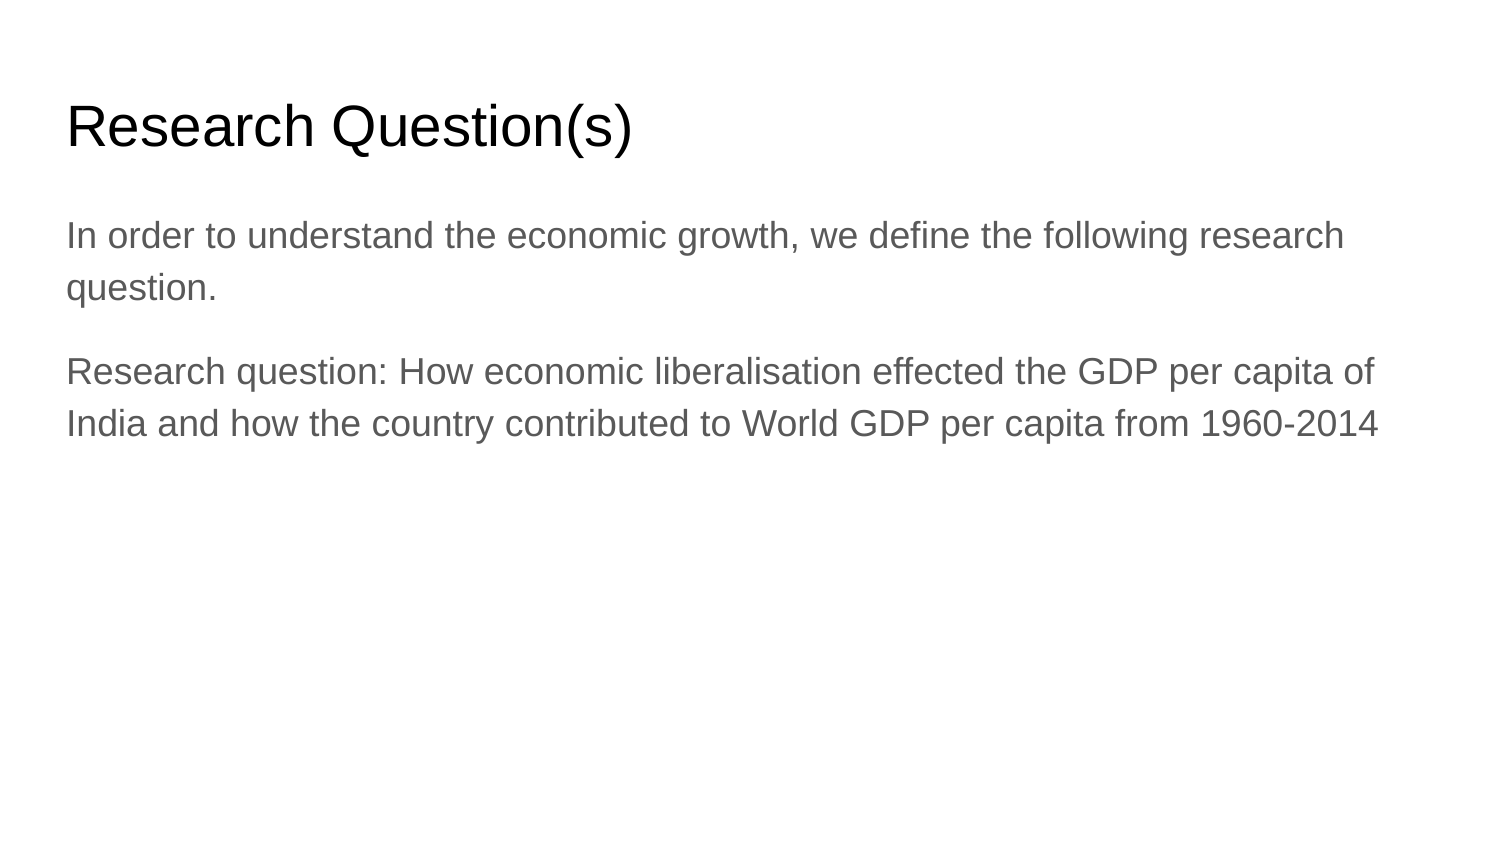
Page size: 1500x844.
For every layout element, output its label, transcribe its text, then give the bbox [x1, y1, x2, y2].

title Research Question(s) [51, 72, 1449, 167]
list In order to understand the economic growth, we define the following research question. Research question: How economic liberalisation effected the GDP per capita of India and how the country contributed to World GDP per capita from 1960-2014 [51, 189, 1449, 750]
